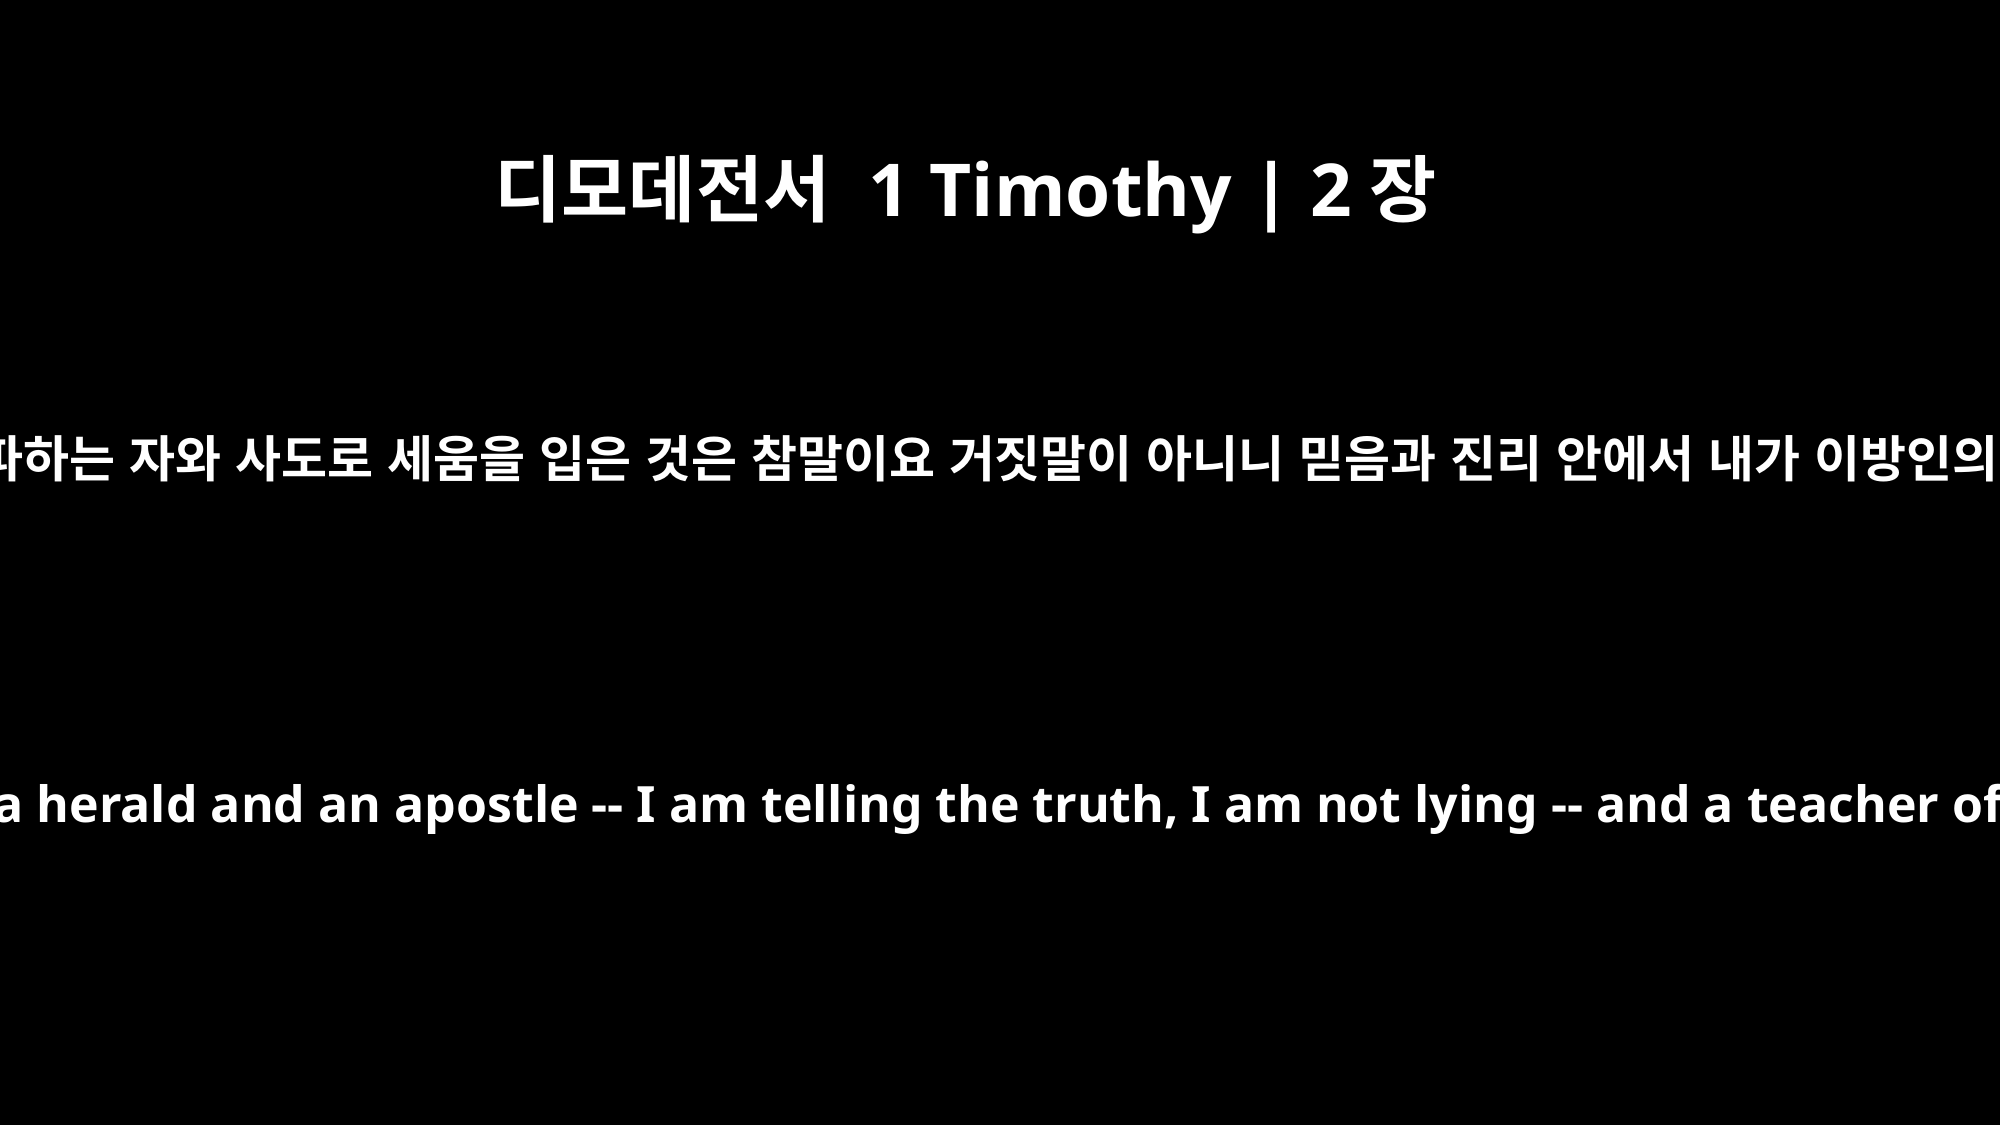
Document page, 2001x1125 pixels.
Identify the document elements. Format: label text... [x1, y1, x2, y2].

text_box 디모데전서 1 Timothy | 2장 [479, 136, 1453, 239]
text_box And for this purpose I was appointed a herald and an apostle -- I am telling the truth, I am not lying -- and a teacher of the true faith to the Gentiles. [0, 764, 2000, 840]
text_box 7 이를 위하여 내가 전파하는 자와 사도로 세움을 입은 것은 참말이요 거짓말이 아니니 믿음과 진리 안에서 내가 이방인의 스승이 되었노라 [0, 359, 2000, 495]
